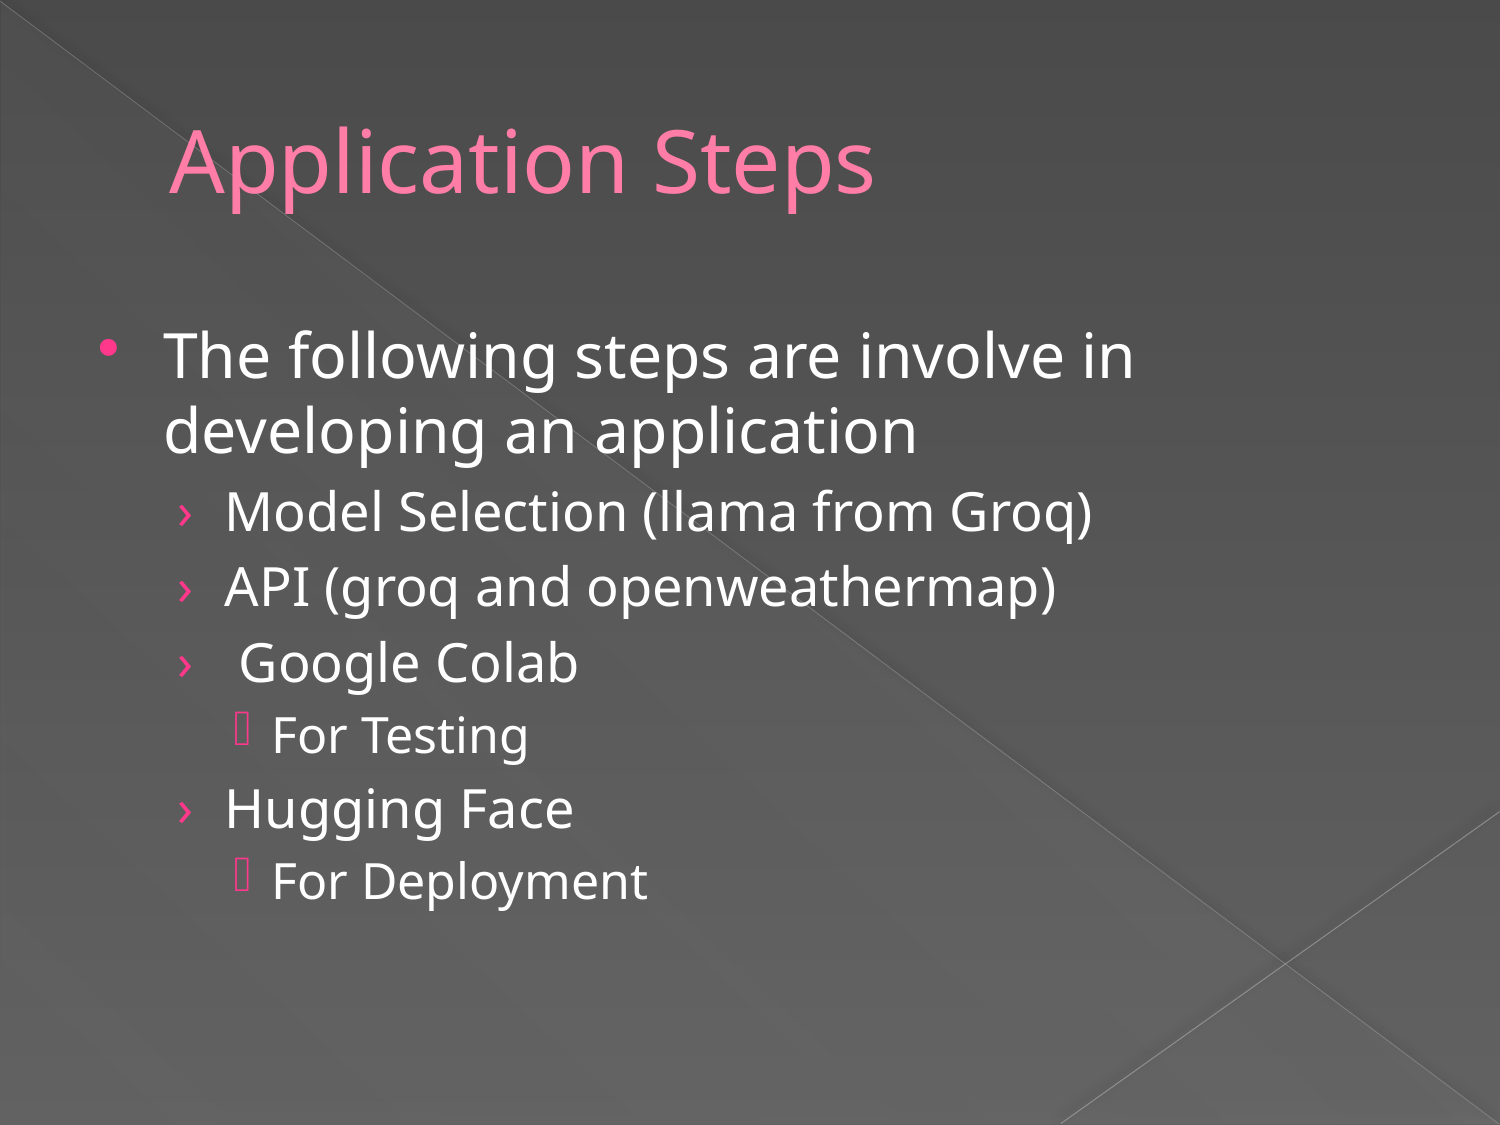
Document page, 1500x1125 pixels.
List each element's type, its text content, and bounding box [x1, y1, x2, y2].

list The following steps are involve in developing an application Model Selection (llama from Groq) API (groq and openweathermap) Google Colab For Testing Hugging Face For Deployment [75, 308, 1425, 1059]
title Application Steps [75, 43, 1425, 274]
